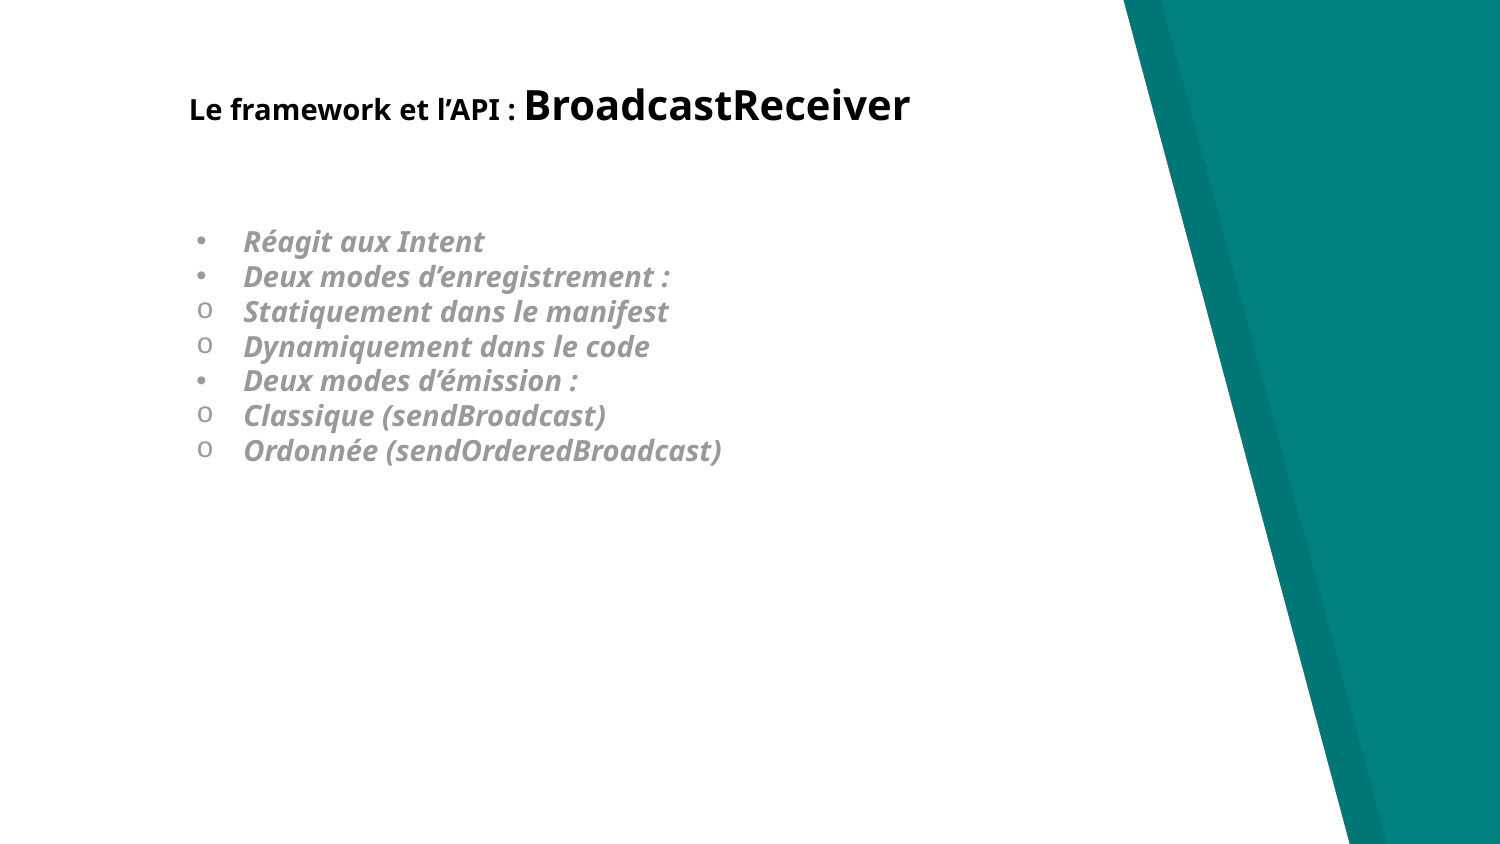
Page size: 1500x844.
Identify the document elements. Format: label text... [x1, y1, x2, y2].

text_box Réagit aux Intent Deux modes d’enregistrement : Statiquement dans le manifest Dynamiquement dans le code Deux modes d’émission : Classique (sendBroadcast) Ordonnée (sendOrderedBroadcast) [181, 215, 932, 475]
text_box Le framework et l’API : BroadcastReceiver [174, 71, 926, 137]
